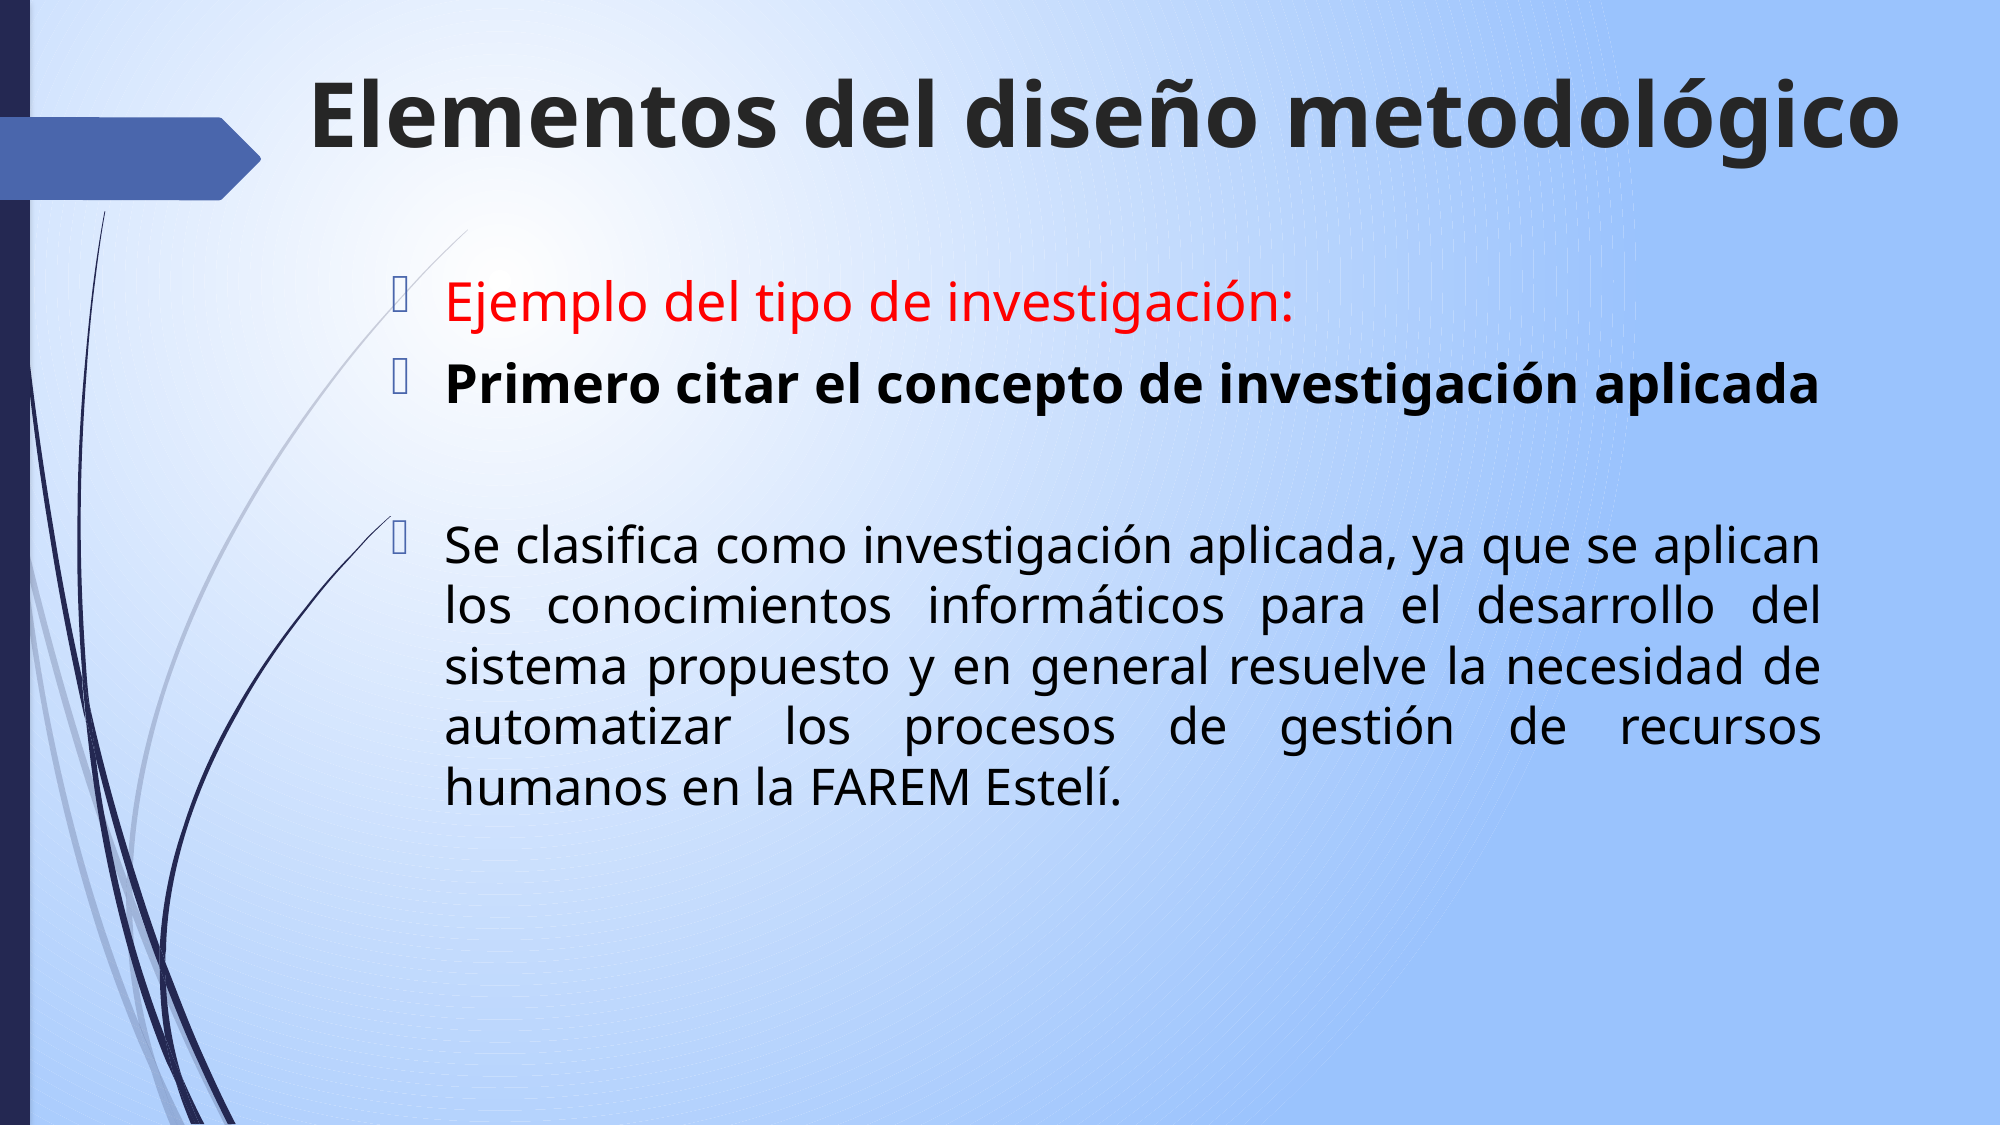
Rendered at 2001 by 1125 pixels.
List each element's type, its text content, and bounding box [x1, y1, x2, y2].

title Elementos del diseño metodológico [292, 49, 1923, 260]
list Ejemplo del tipo de investigación: Primero citar el concepto de investigación aplicada Se clasifica como investigación aplicada, ya que se aplican los conocimientos informáticos para el desarrollo del sistema propuesto y en general resuelve la necesidad de automatizar los procesos de gestión de recursos humanos en la FAREM Estelí. [376, 260, 1839, 880]
